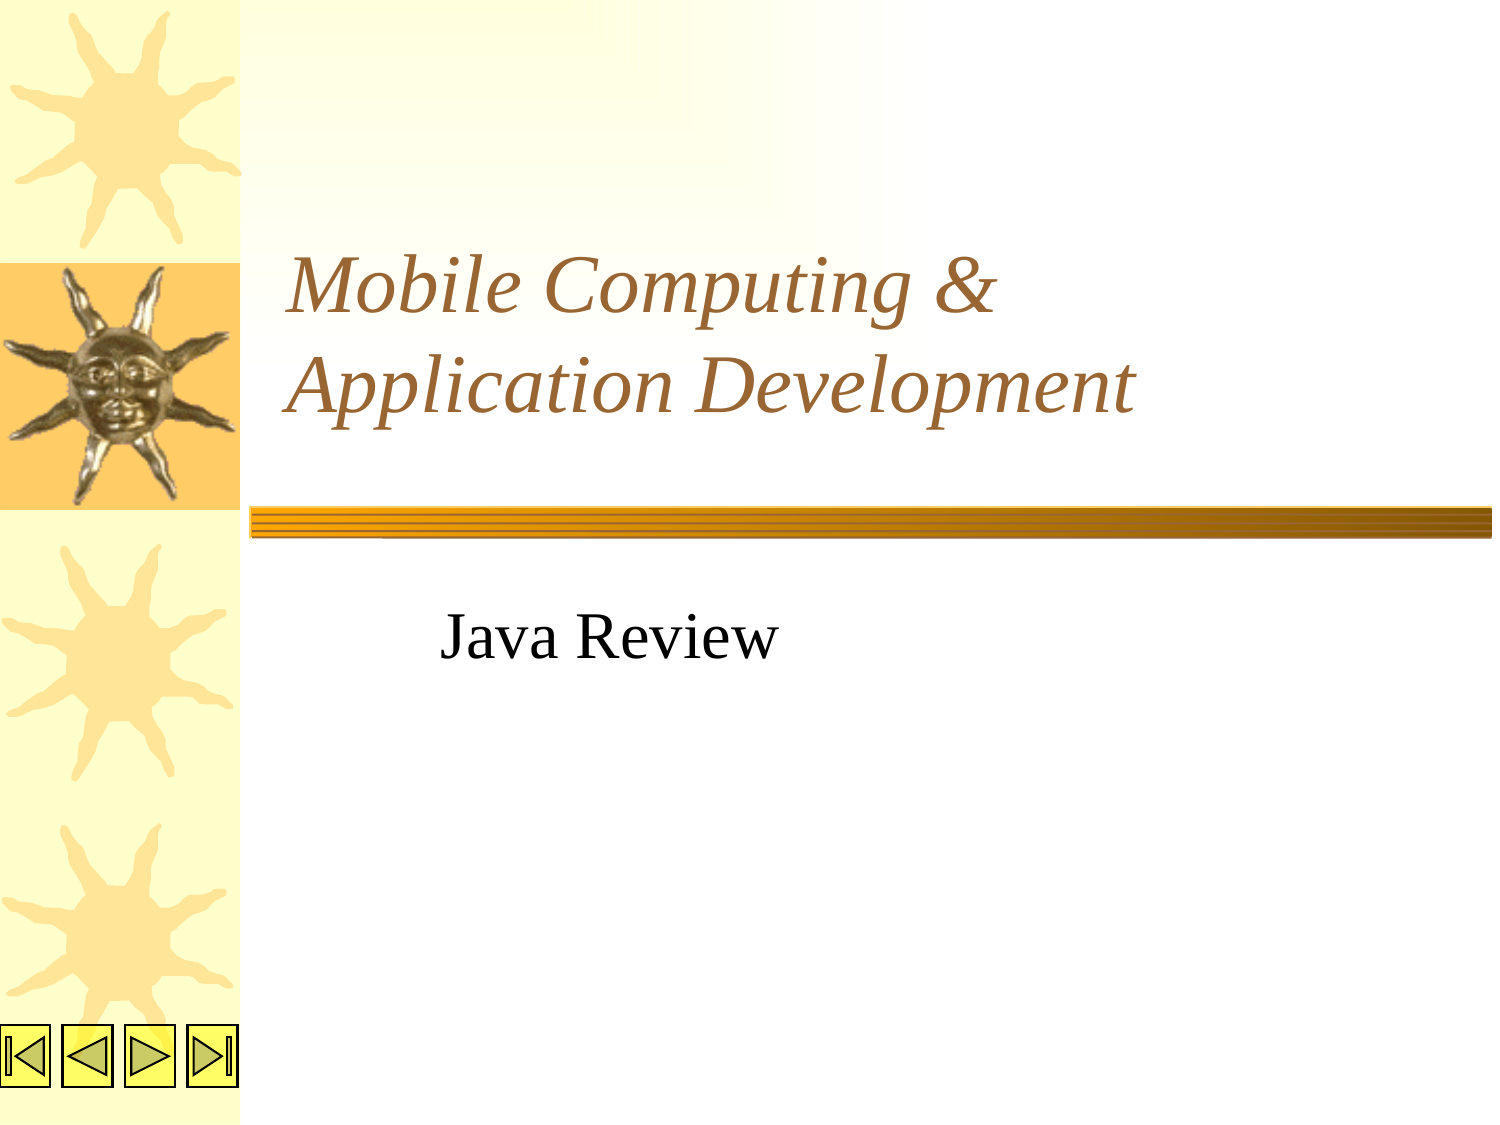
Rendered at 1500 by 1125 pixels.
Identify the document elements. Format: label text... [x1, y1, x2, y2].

picture [0, 263, 240, 510]
title Mobile Computing & Application Development [271, 235, 1484, 424]
subtitle Java Review [425, 583, 1475, 872]
